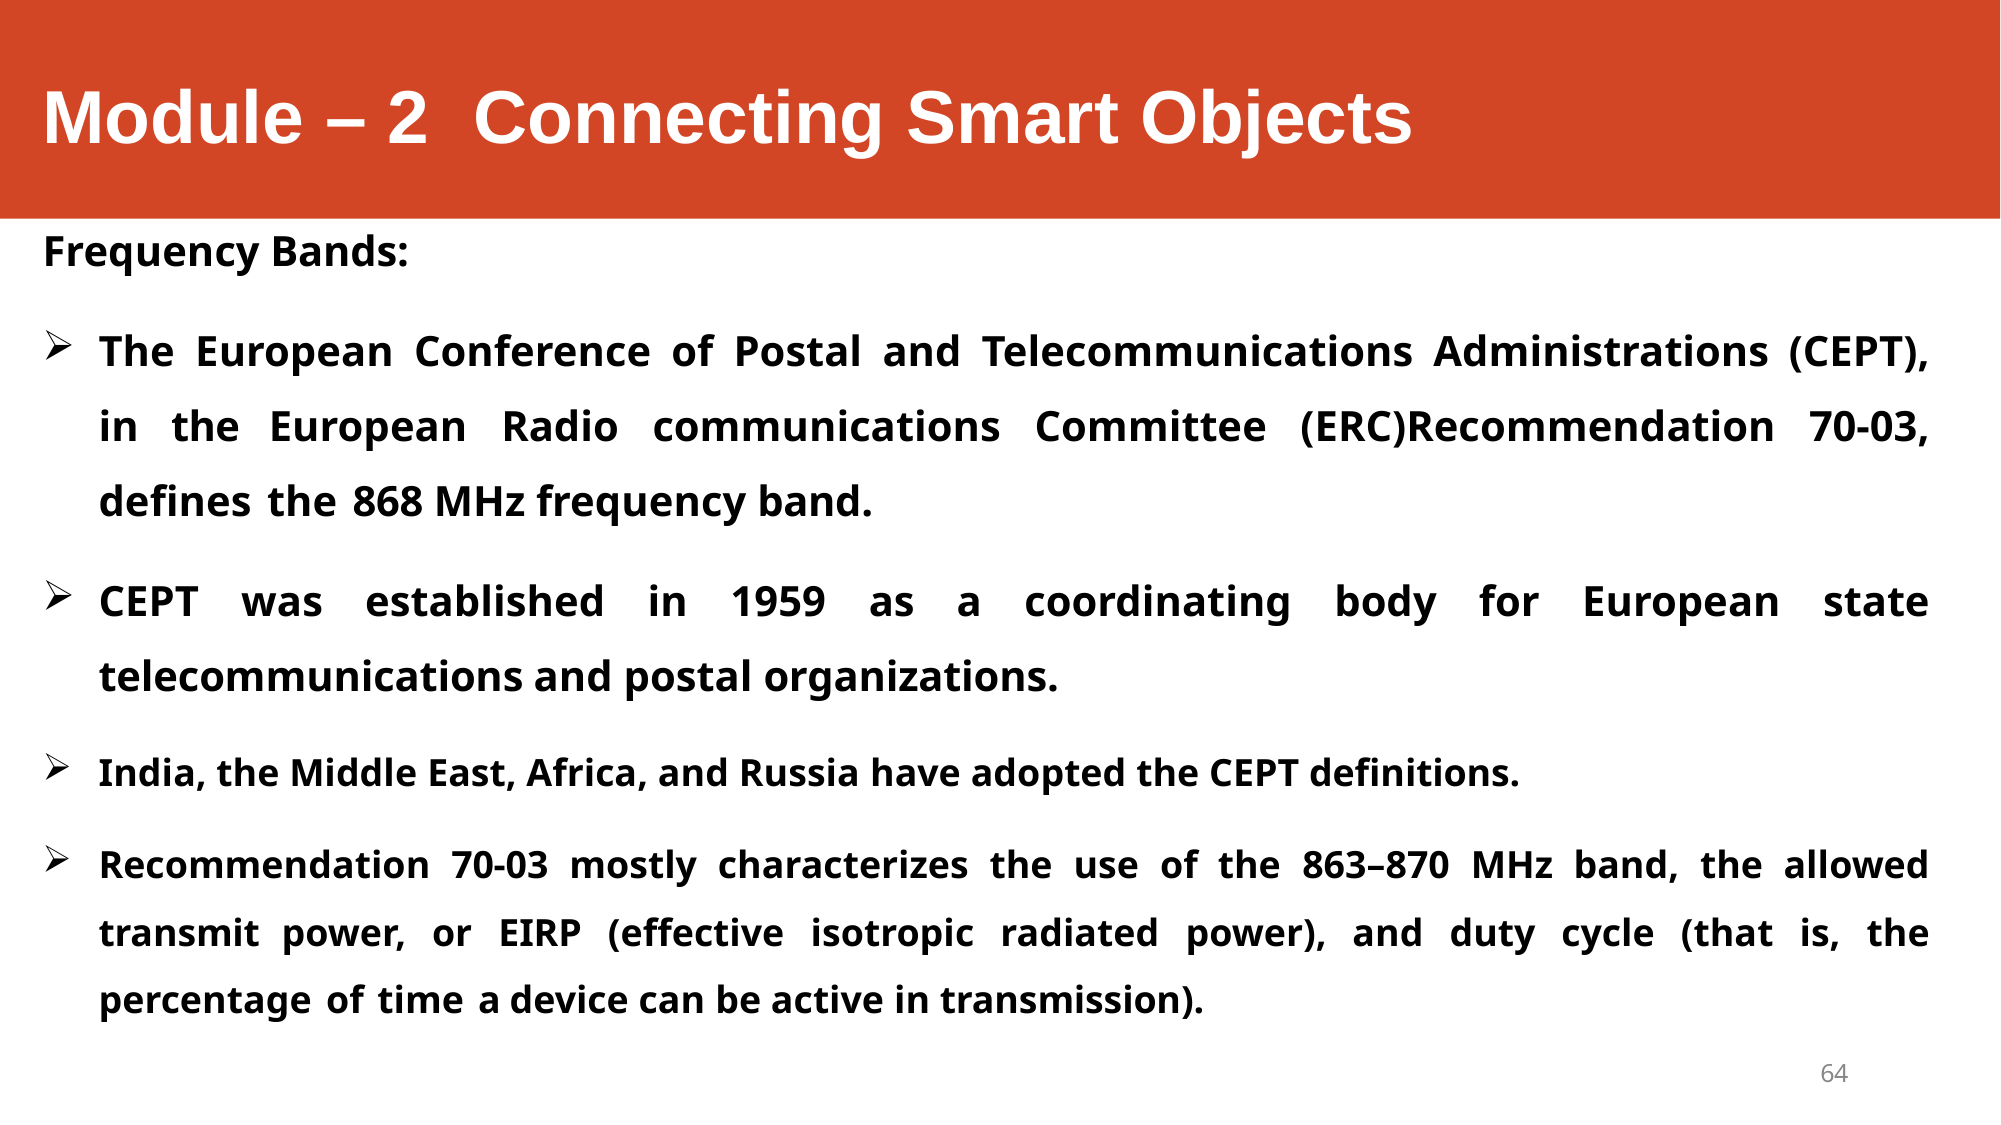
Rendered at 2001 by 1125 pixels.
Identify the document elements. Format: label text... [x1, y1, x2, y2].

title Module – 2 Connecting Smart Objects [40, 66, 1416, 222]
slide_number 64 [1784, 1022, 1931, 1125]
text_box Frequency Bands: The European Conference of Postal and Telecommunications Administrations (CEPT), in the European Radio communications Committee (ERC)Recommendation 70-03, defines the 868 MHz frequency band. CEPT was established in 1959 as a coordinating body for European state telecommunications and postal organizations. India, the Middle East, Africa, and Russia have adopted the CEPT definitions. Recommendation 70-03 mostly characterizes the use of the 863–870 MHz band, the allowed transmit power, or EIRP (effective isotropic radiated power), and duty cycle (that is, the percentage of time a device can be active in transmission). [40, 222, 1931, 1022]
